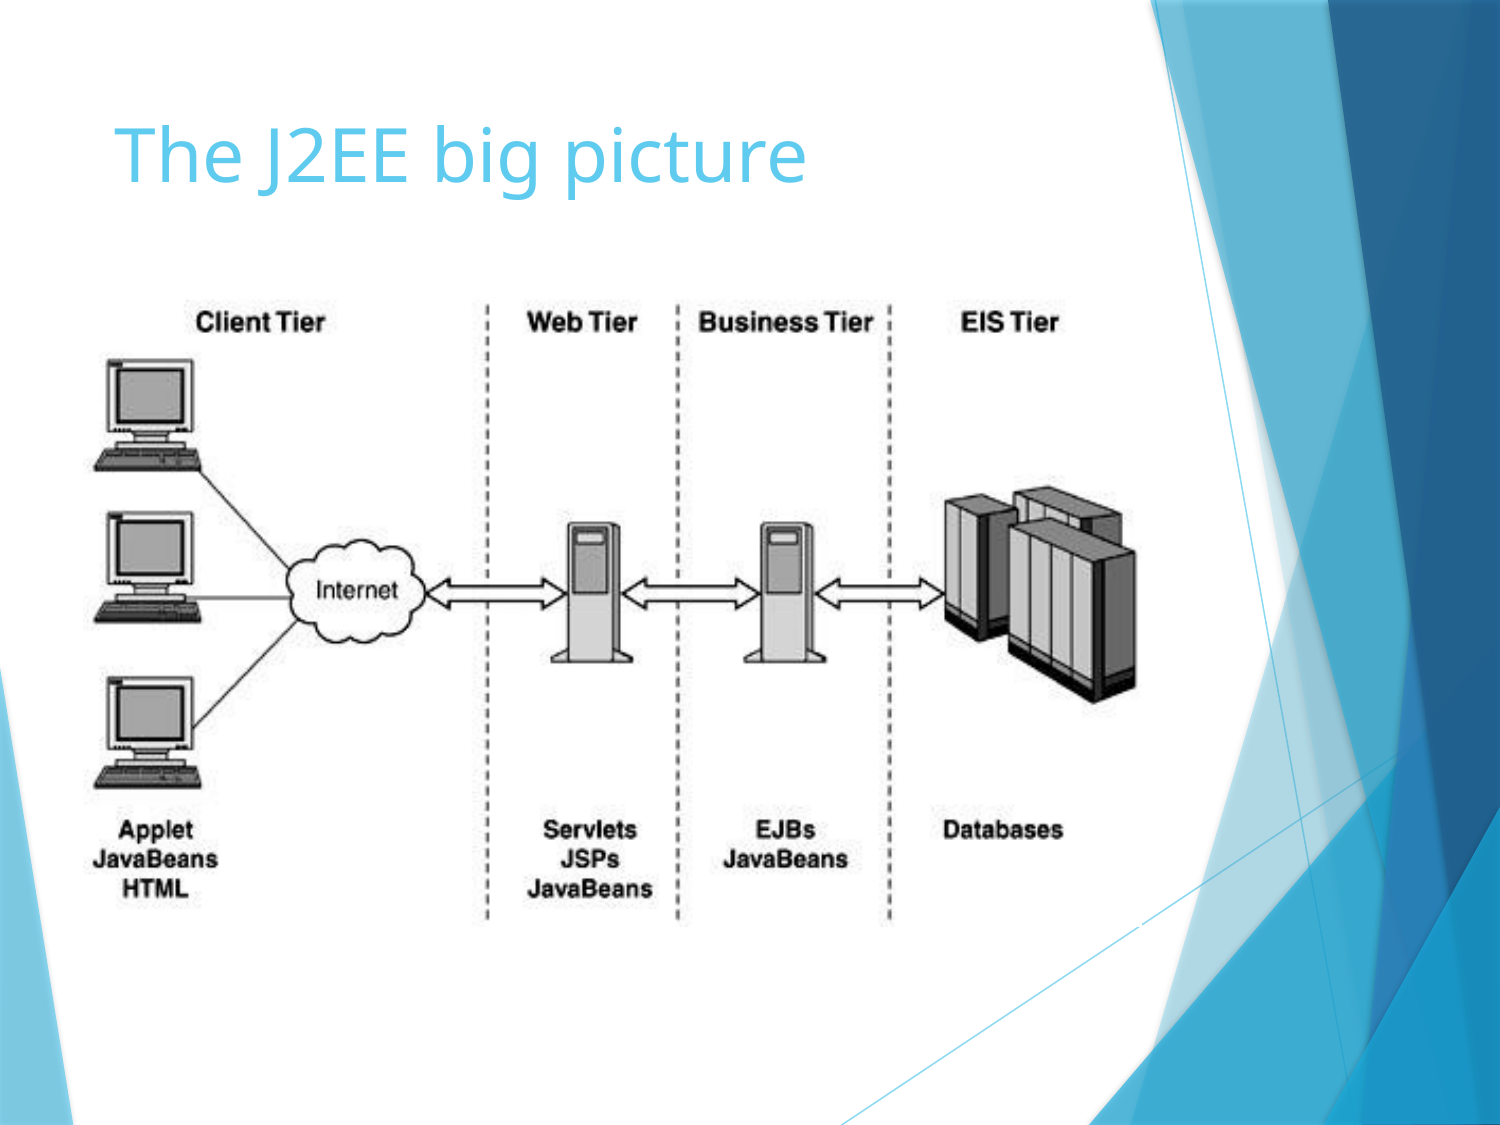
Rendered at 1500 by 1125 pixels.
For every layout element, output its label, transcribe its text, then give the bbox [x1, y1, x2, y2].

picture [82, 296, 1142, 927]
title The J2EE big picture [99, 99, 1142, 296]
